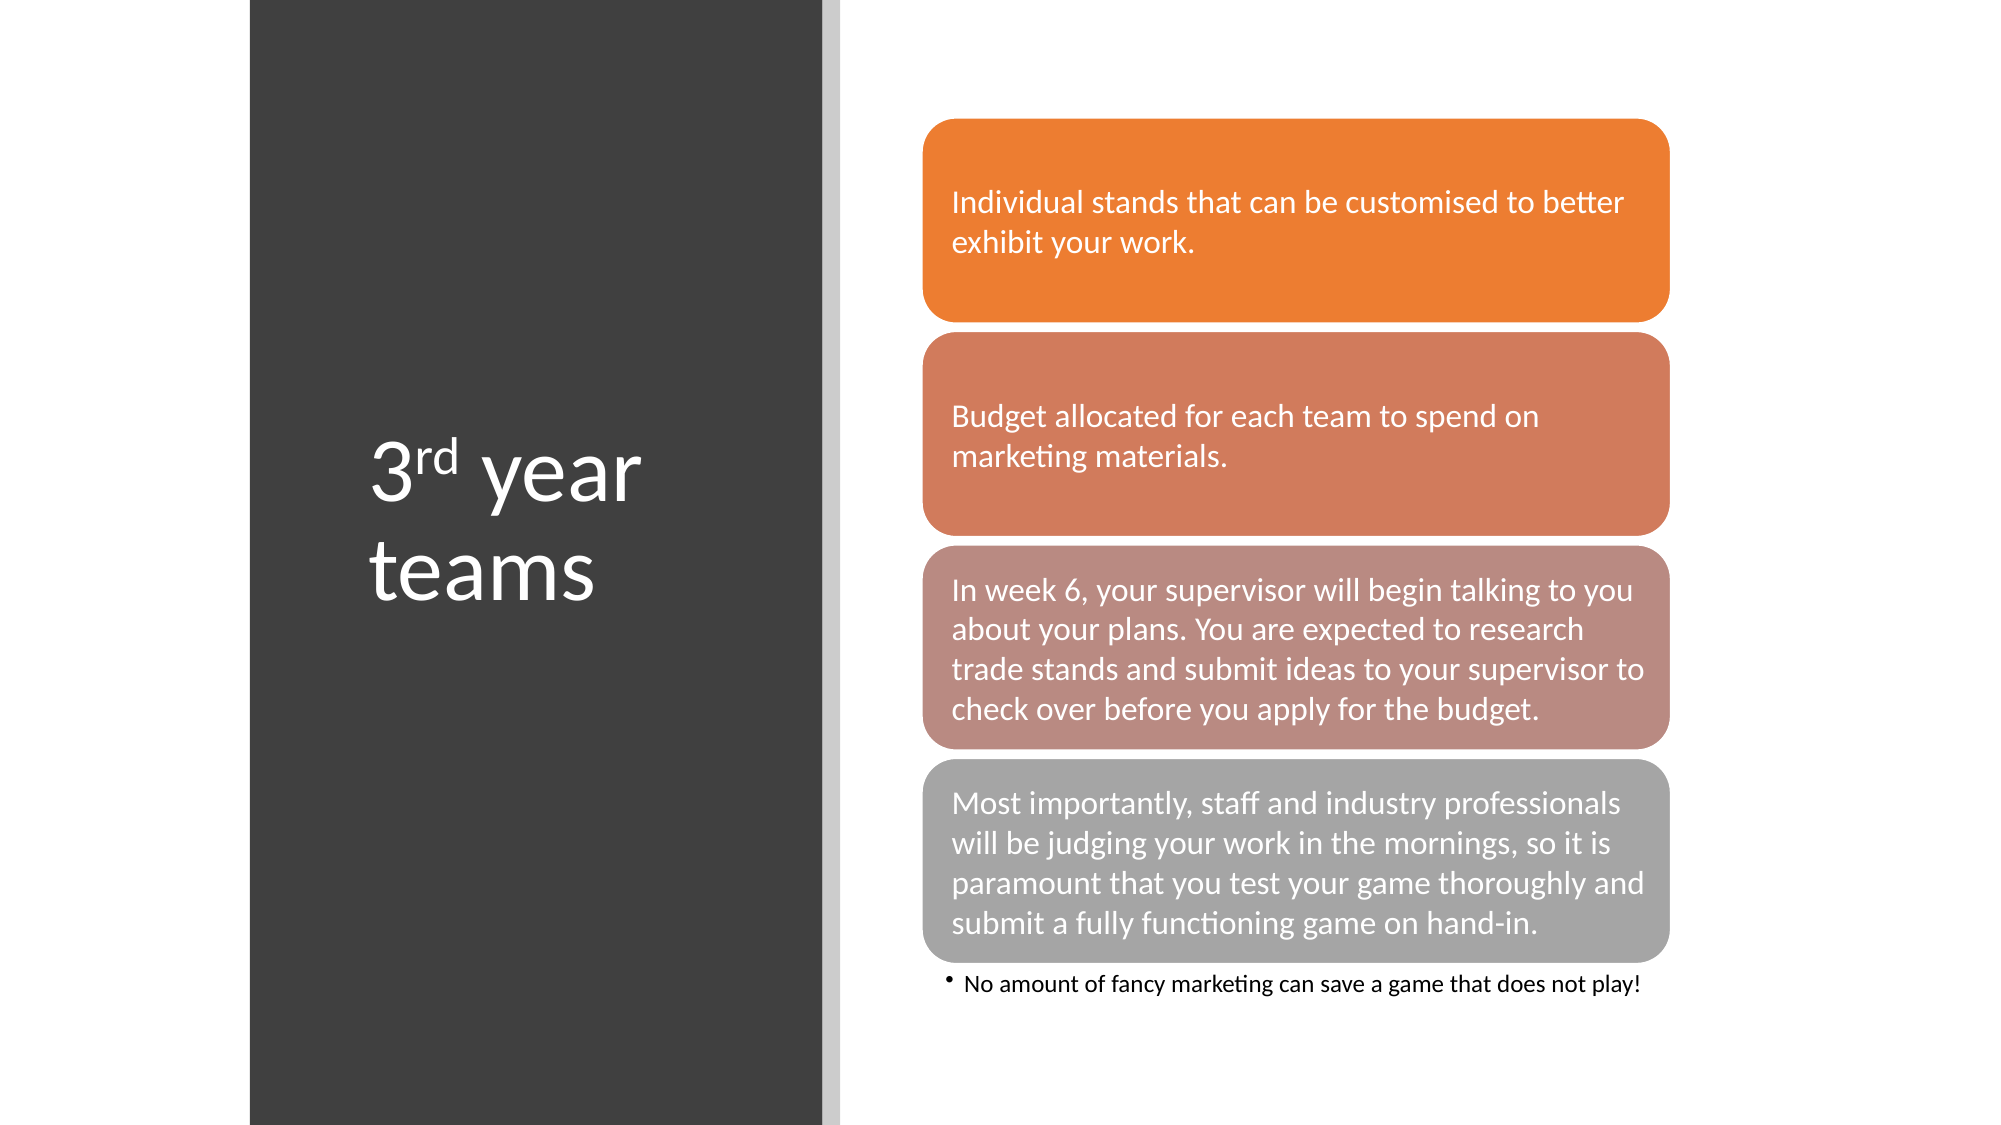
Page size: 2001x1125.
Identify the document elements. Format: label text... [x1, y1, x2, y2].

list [921, 105, 1671, 1020]
text_box [249, 0, 822, 1125]
title 3rd year teams [353, 133, 764, 1020]
text_box [822, 0, 841, 1125]
